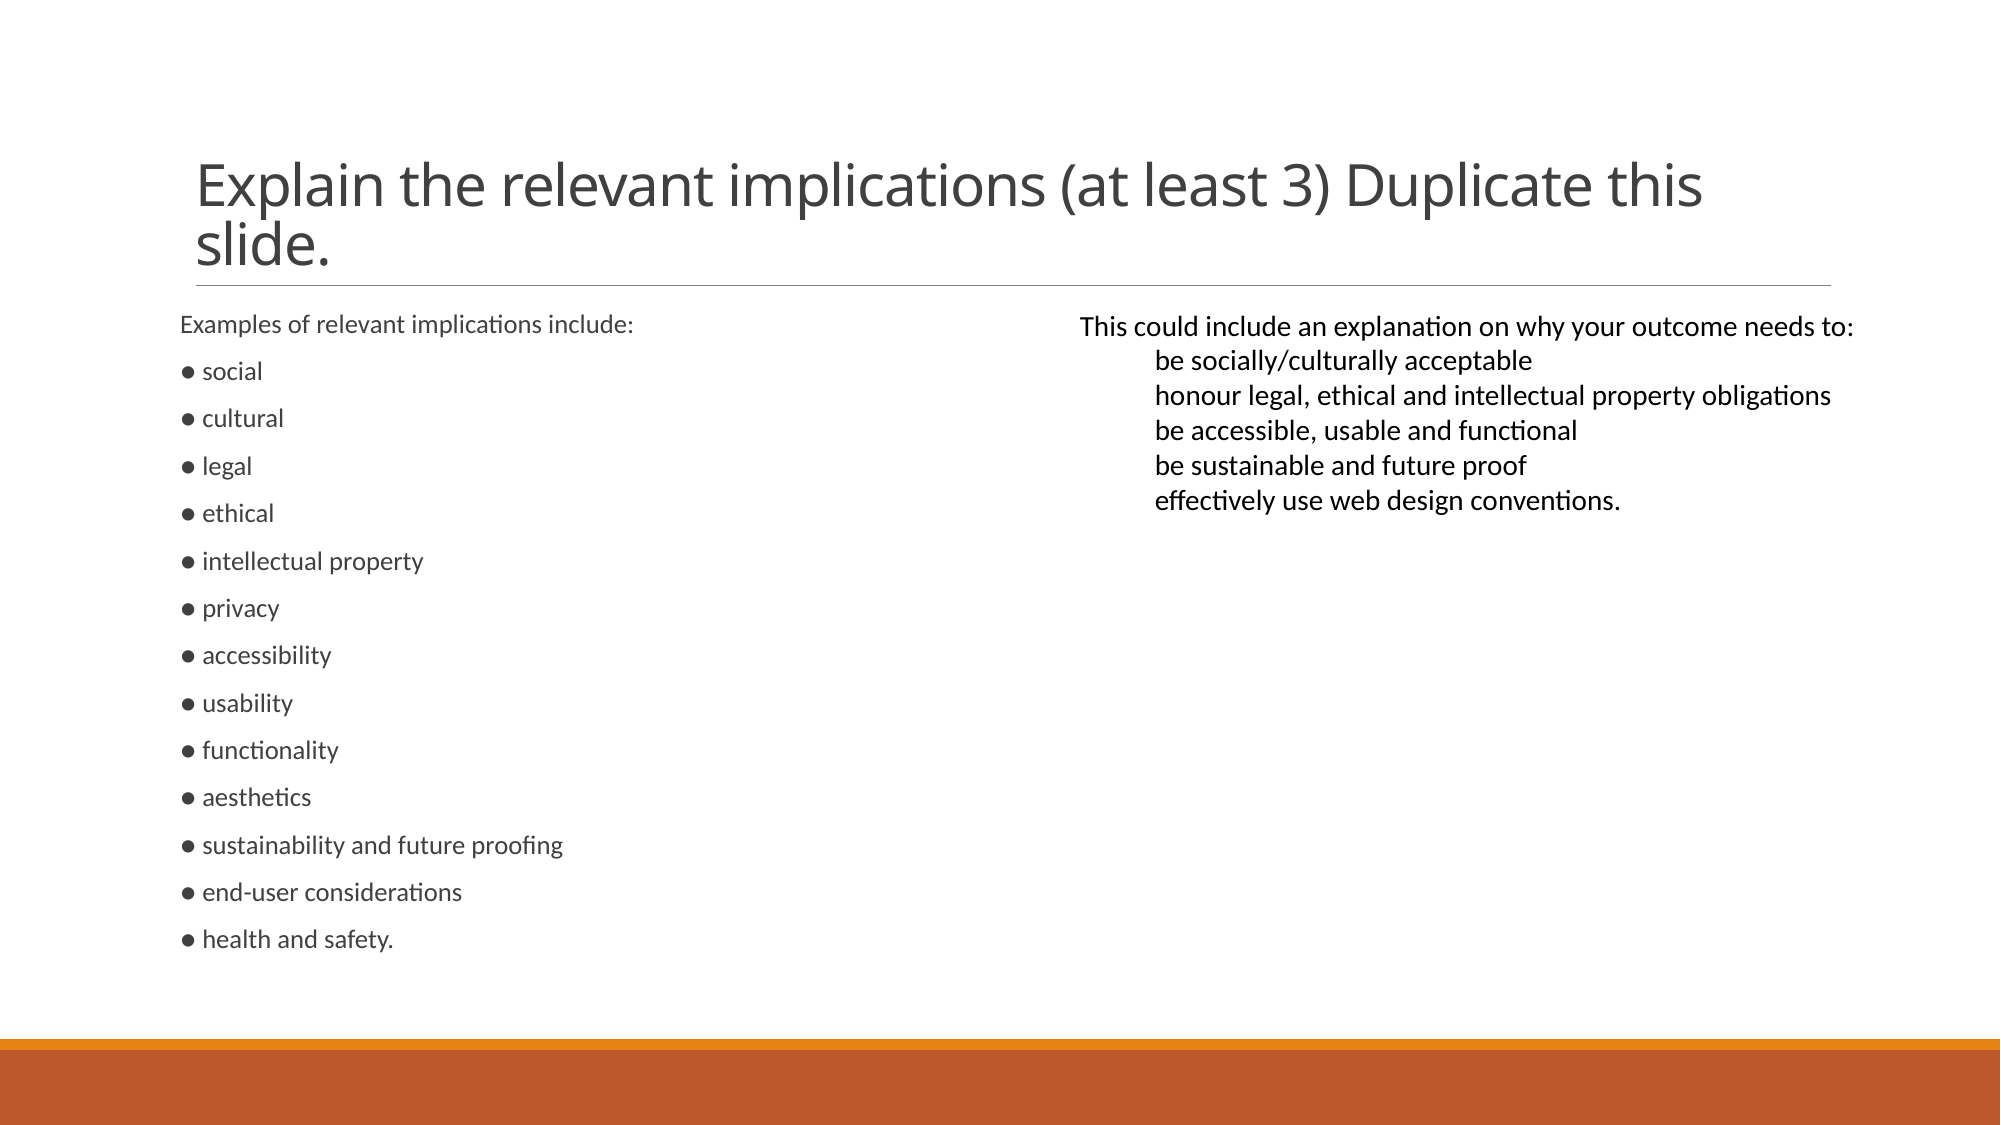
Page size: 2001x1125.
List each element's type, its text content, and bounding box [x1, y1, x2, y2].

text_box This could include an explanation on why your outcome needs to: be socially/culturally acceptable honour legal, ethical and intellectual property obligations be accessible, usable and functional be sustainable and future proof effectively use web design conventions. [1064, 299, 1885, 524]
list Examples of relevant implications include: ● social ● cultural ● legal ● ethical ● intellectual property ● privacy ● accessibility ● usability ● functionality ● aesthetics ● sustainability and future proofing ● end-user considerations ● health and safety. [180, 302, 1830, 963]
title Explain the relevant implications (at least 3) Duplicate this slide. [180, 47, 1830, 285]
